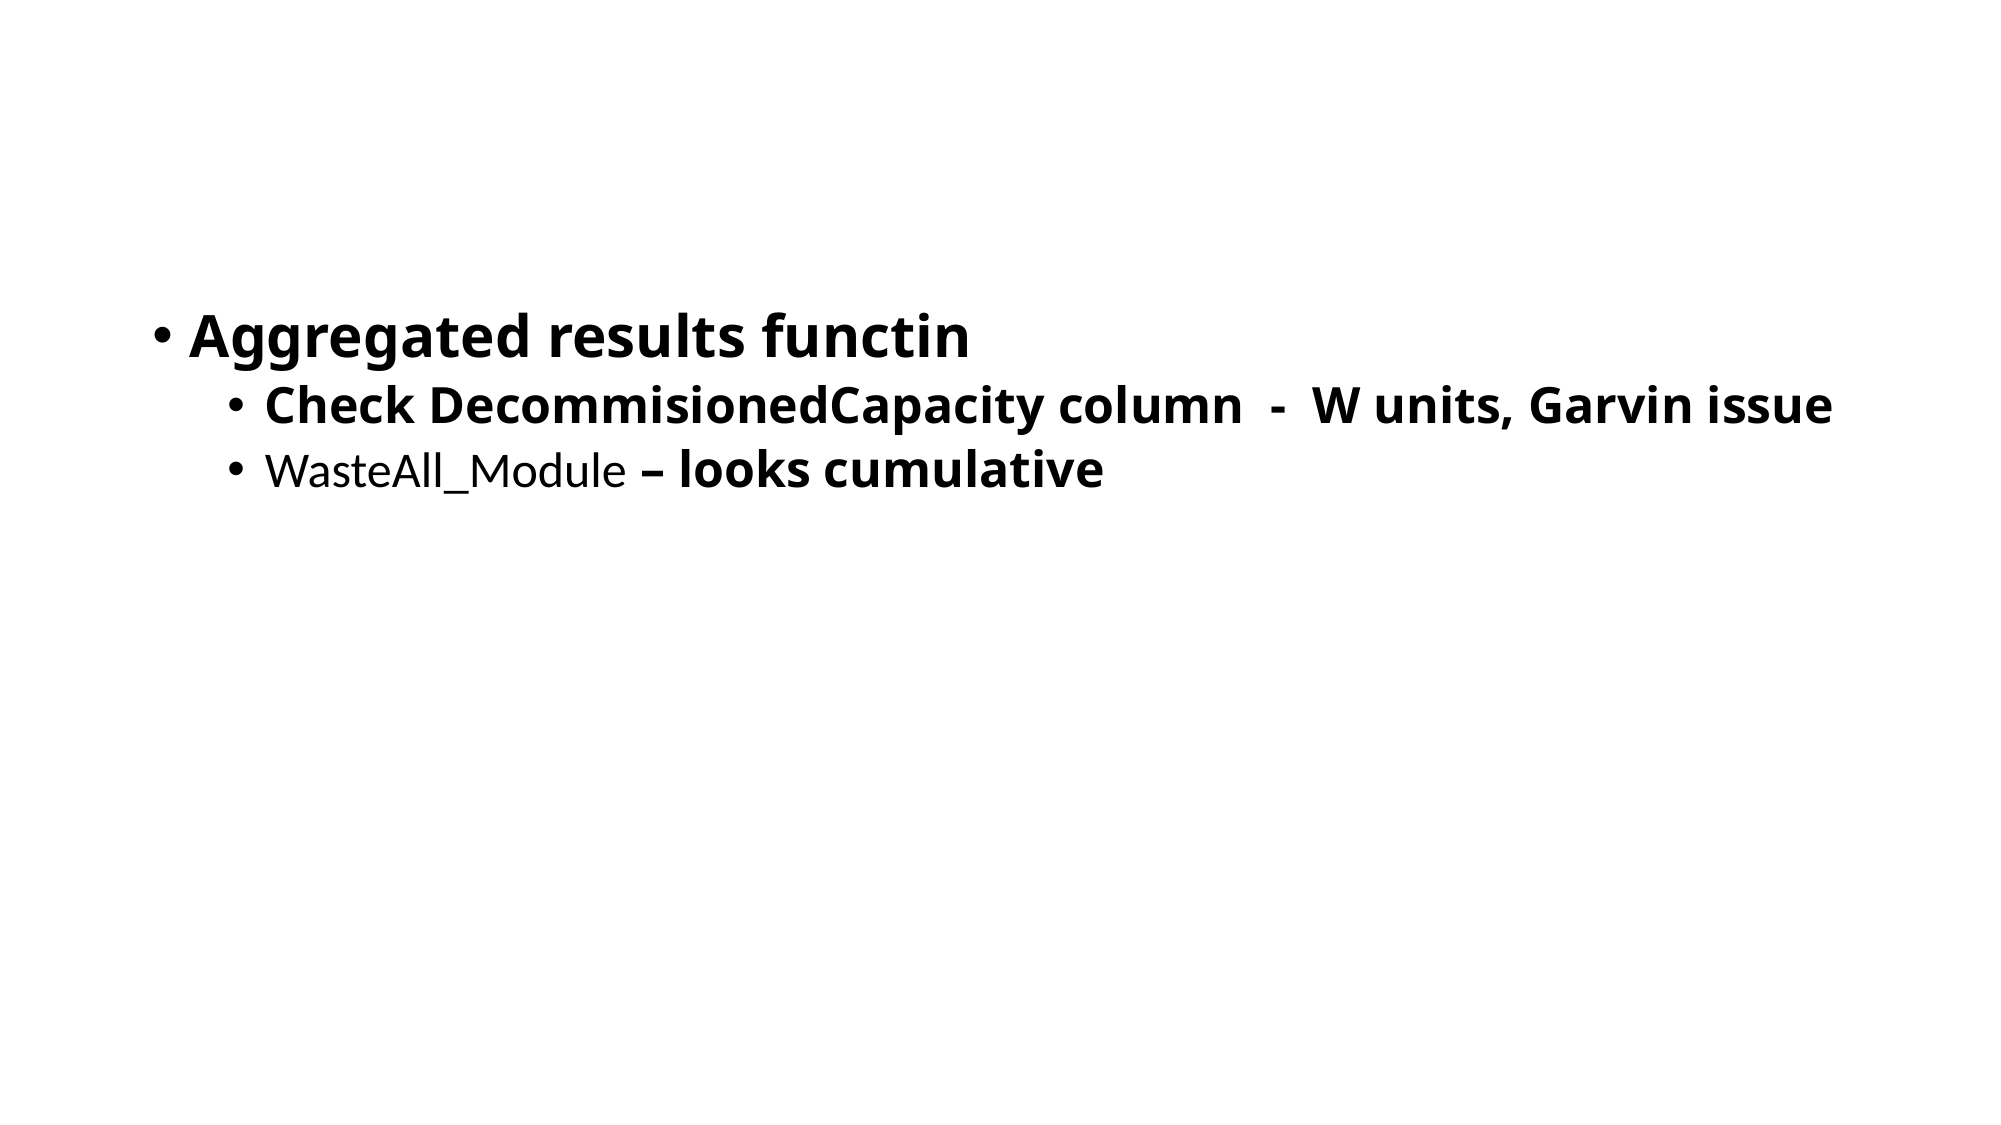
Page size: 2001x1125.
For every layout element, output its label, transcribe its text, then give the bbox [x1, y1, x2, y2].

list Aggregated results functin Check DecommisionedCapacity column - W units, Garvin issue WasteAll_Module – looks cumulative [137, 299, 1863, 1014]
